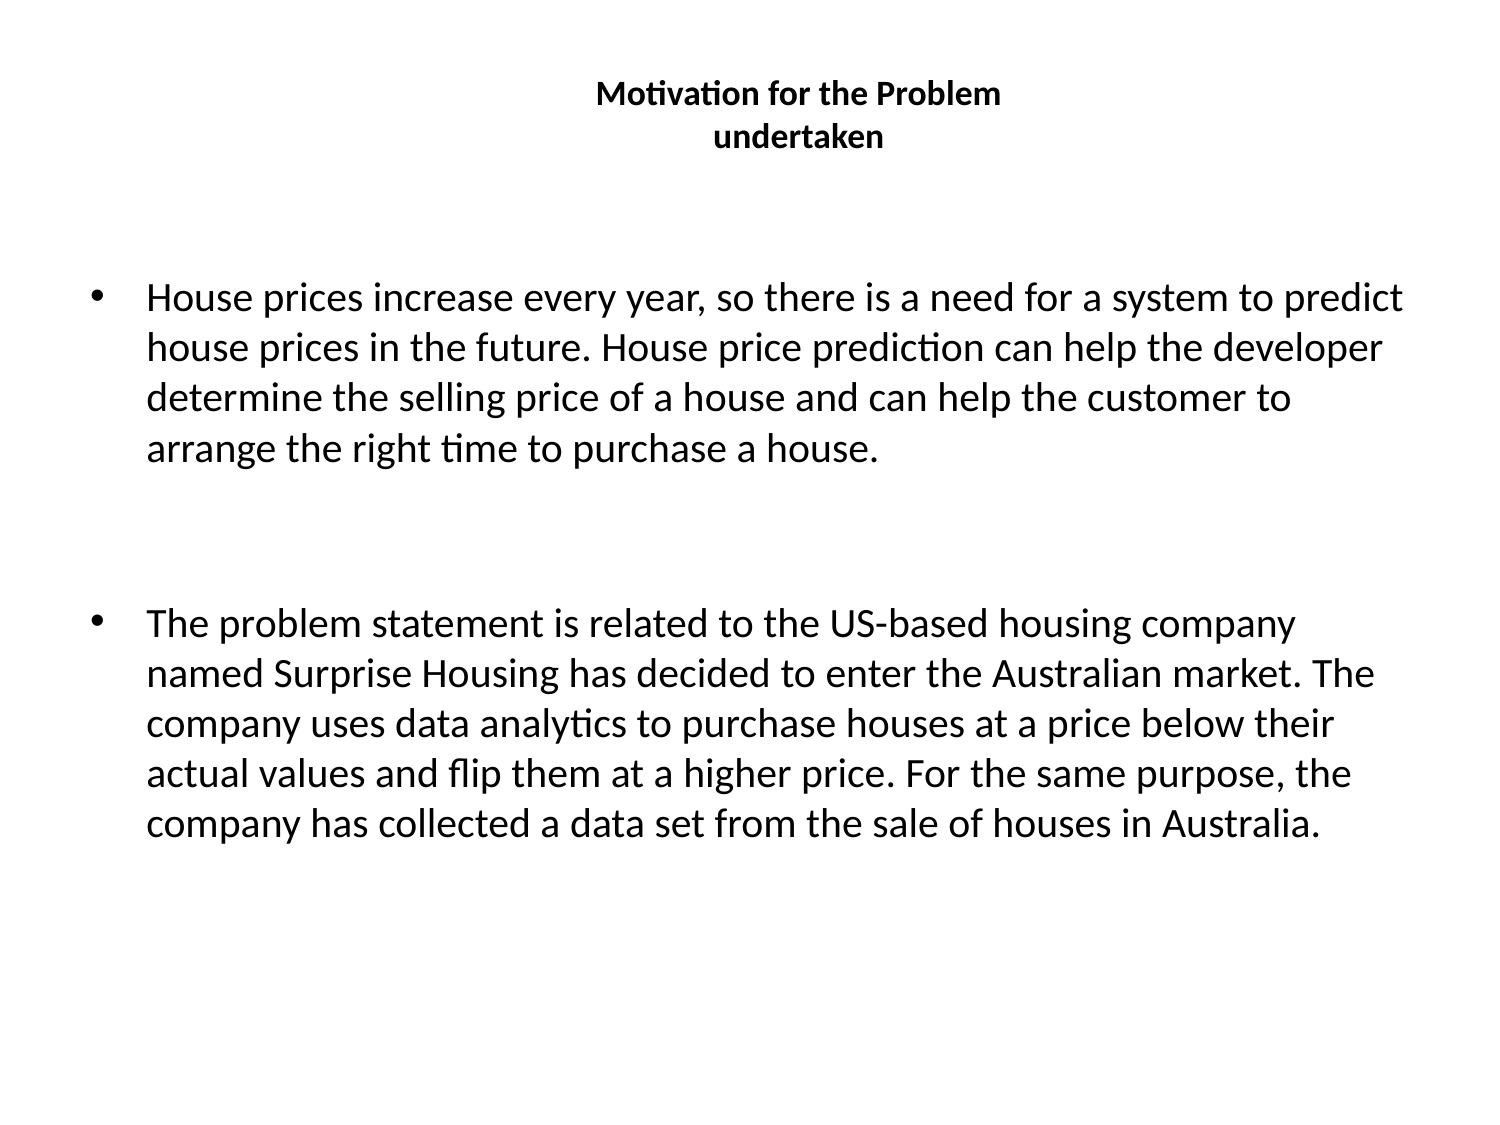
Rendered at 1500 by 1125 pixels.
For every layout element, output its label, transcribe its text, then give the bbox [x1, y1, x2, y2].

list House prices increase every year, so there is a need for a system to predict house prices in the future. House price prediction can help the developer determine the selling price of a house and can help the customer to arrange the right time to purchase a house. The problem statement is related to the US-based housing company named Surprise Housing has decided to enter the Australian market. The company uses data analytics to purchase houses at a price below their actual values and flip them at a higher price. For the same purpose, the company has collected a data set from the sale of houses in Australia. [75, 262, 1425, 1005]
title Motivation for the Problem undertaken [123, 19, 1474, 207]
